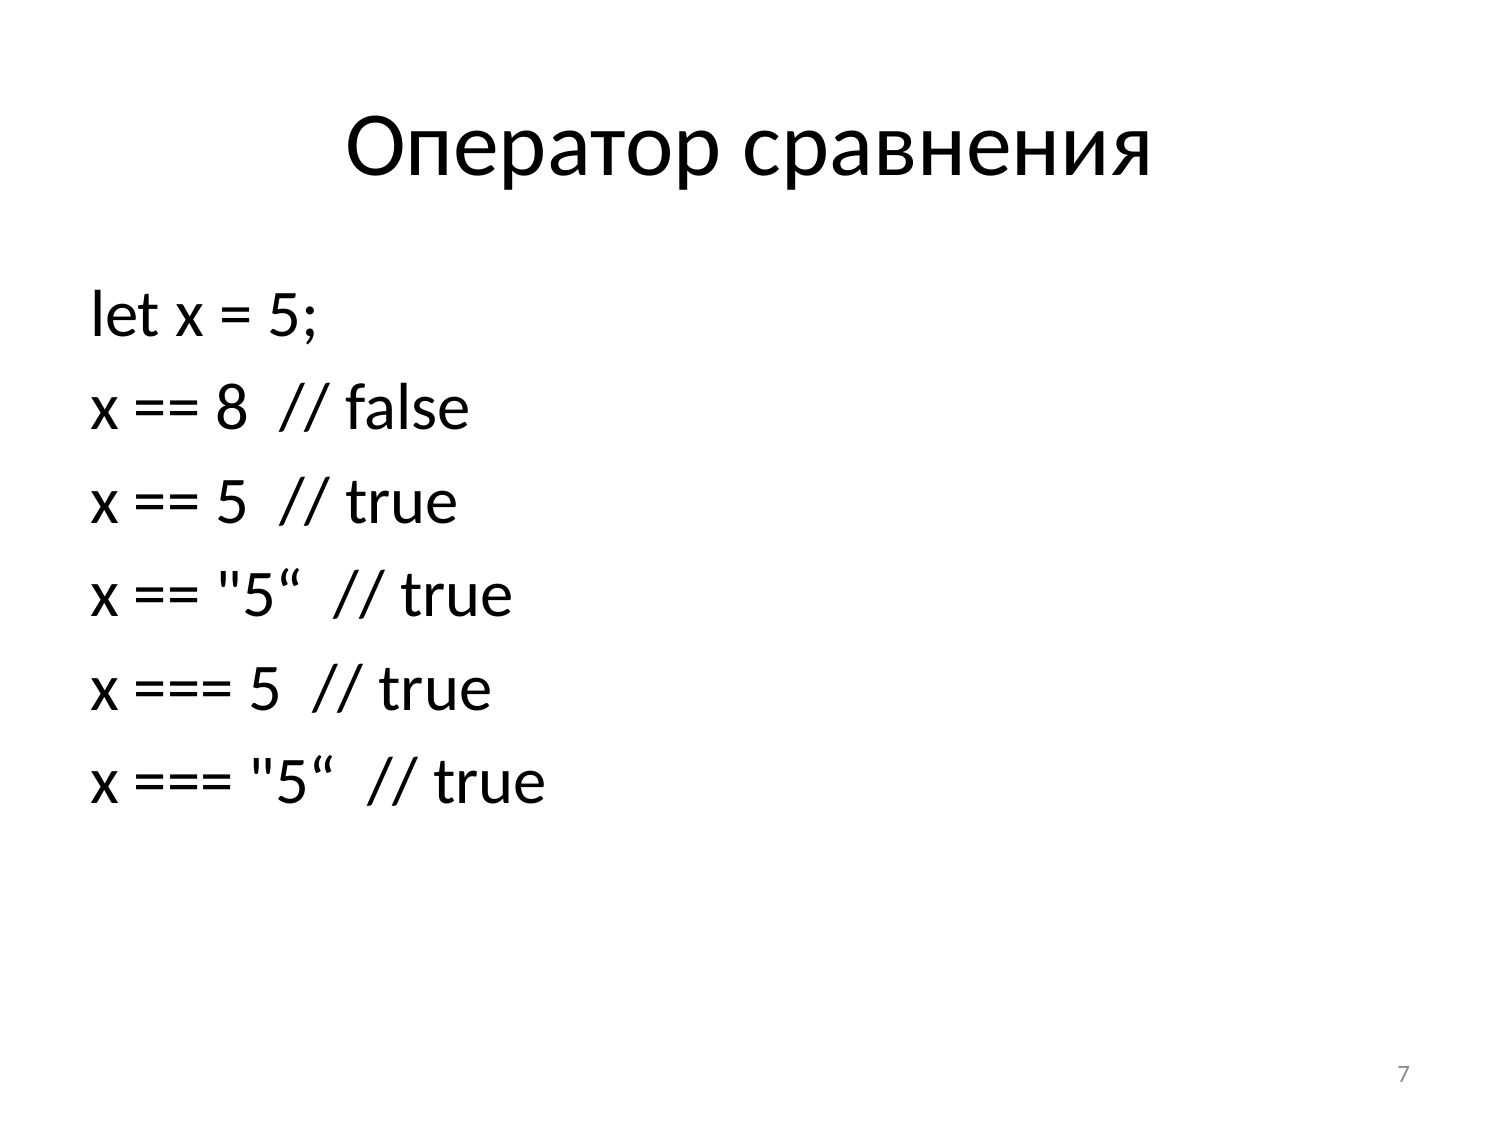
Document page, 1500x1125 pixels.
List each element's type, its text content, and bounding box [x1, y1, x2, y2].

list let x = 5; x == 8 // false x == 5 // true x == "5“ // true x === 5 // true x === "5“ // true [75, 262, 1425, 1005]
title Оператор сравнения [75, 45, 1425, 233]
slide_number 7 [1074, 1042, 1425, 1103]
